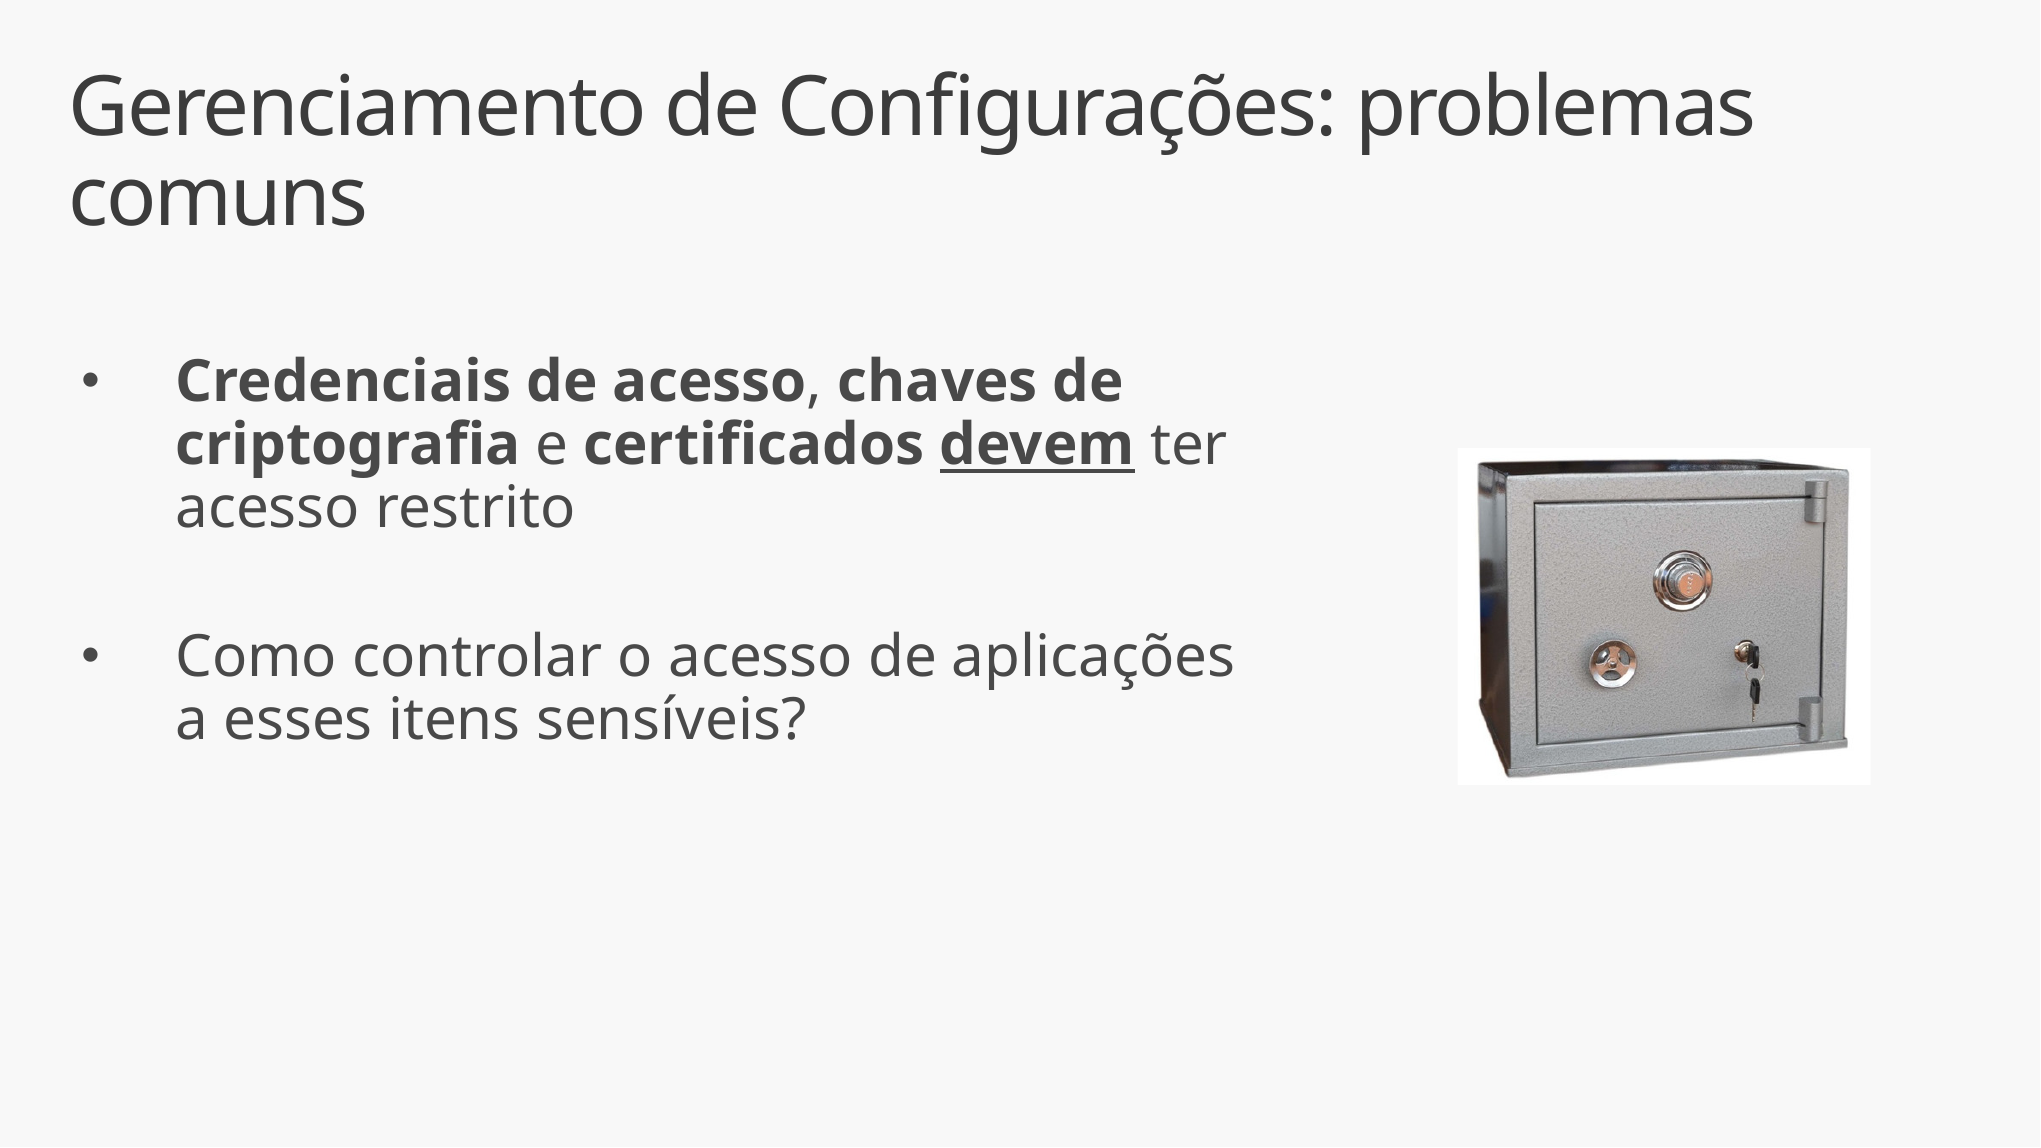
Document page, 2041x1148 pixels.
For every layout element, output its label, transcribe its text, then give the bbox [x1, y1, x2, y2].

list Credenciais de acesso, chaves de criptografia e certificados devem ter acesso restrito Como controlar o acesso de aplicações a esses itens sensíveis? [57, 336, 1296, 777]
picture [1457, 448, 1871, 785]
title Gerenciamento de Configurações: problemas comuns [45, 48, 1996, 199]
